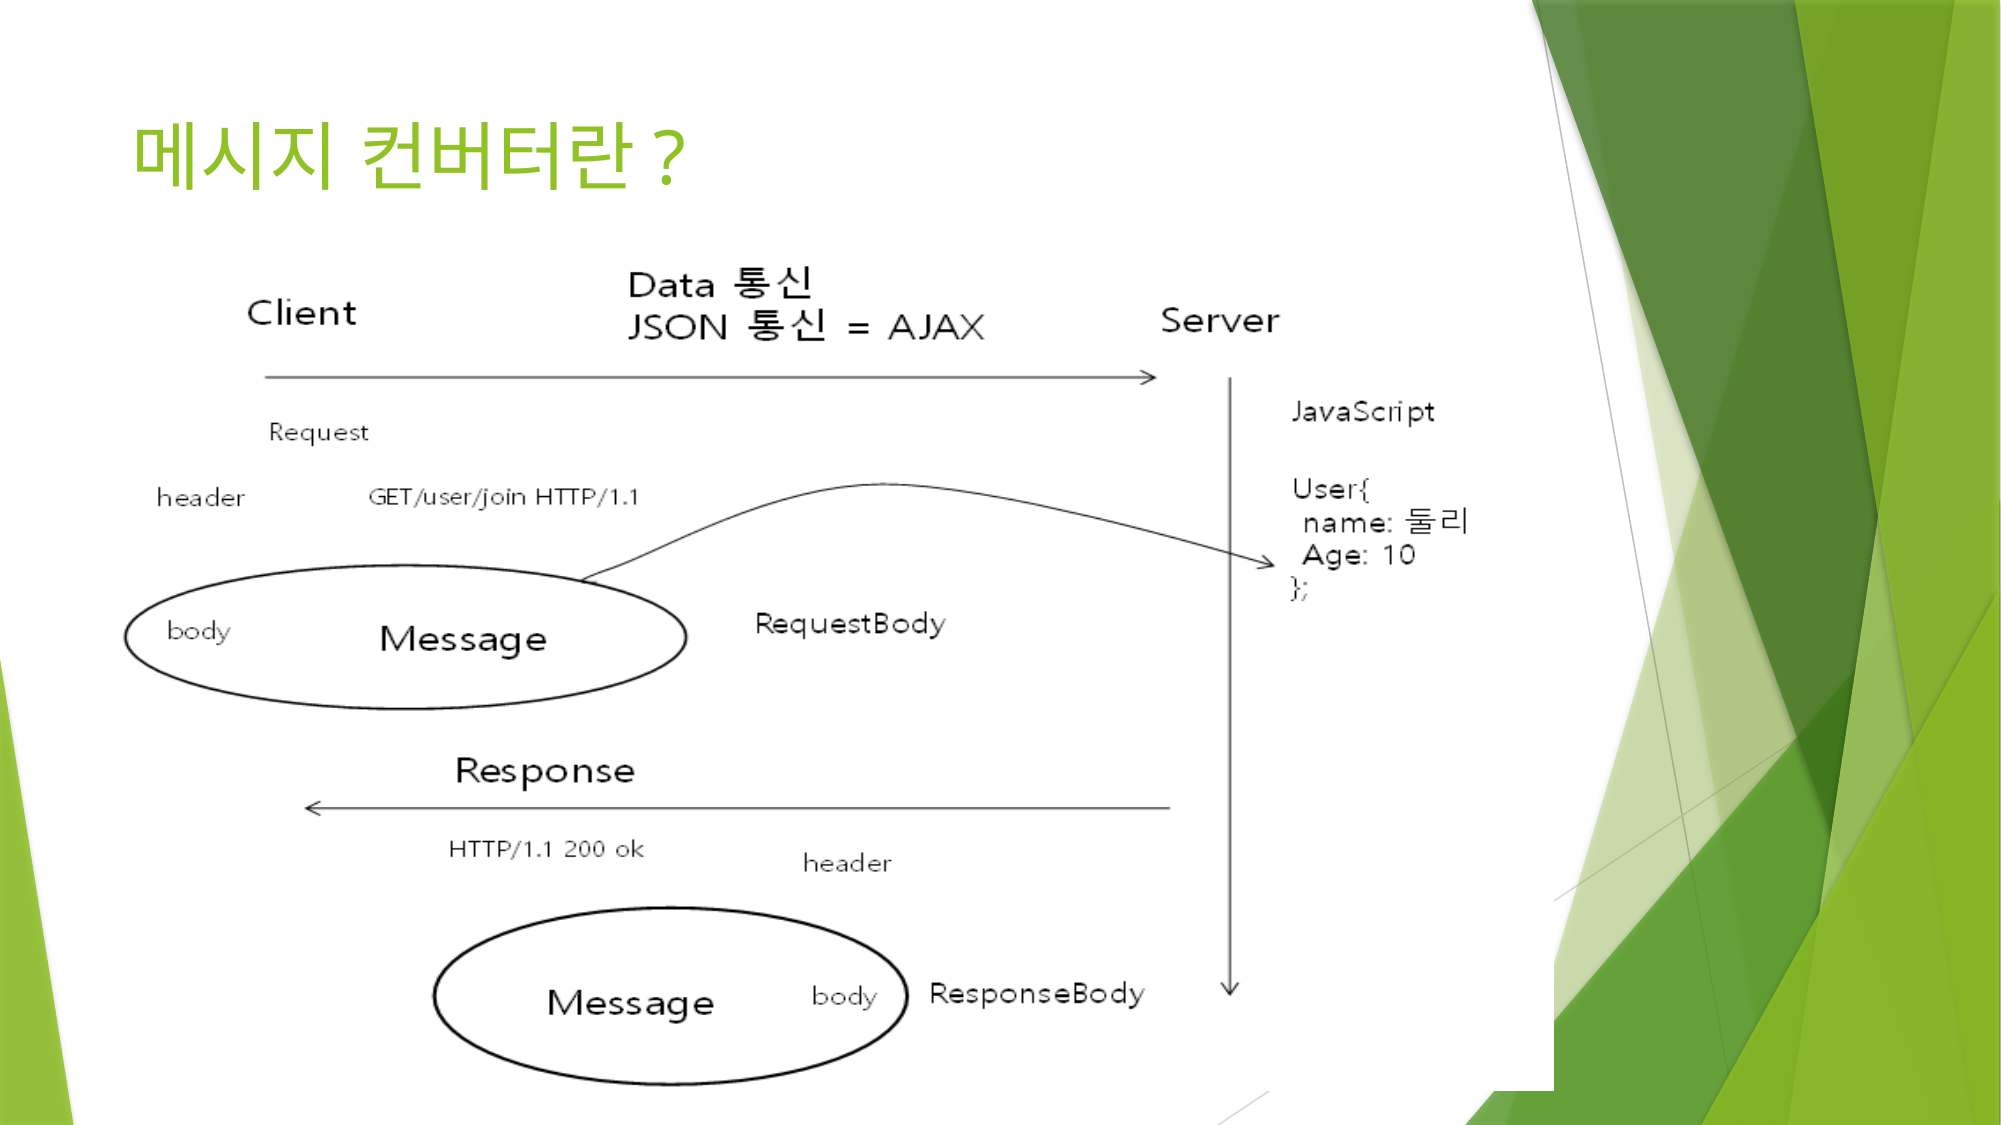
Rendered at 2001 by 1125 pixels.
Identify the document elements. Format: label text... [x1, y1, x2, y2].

picture [119, 248, 1554, 1091]
title 메시지 컨버터란? [116, 101, 1527, 253]
